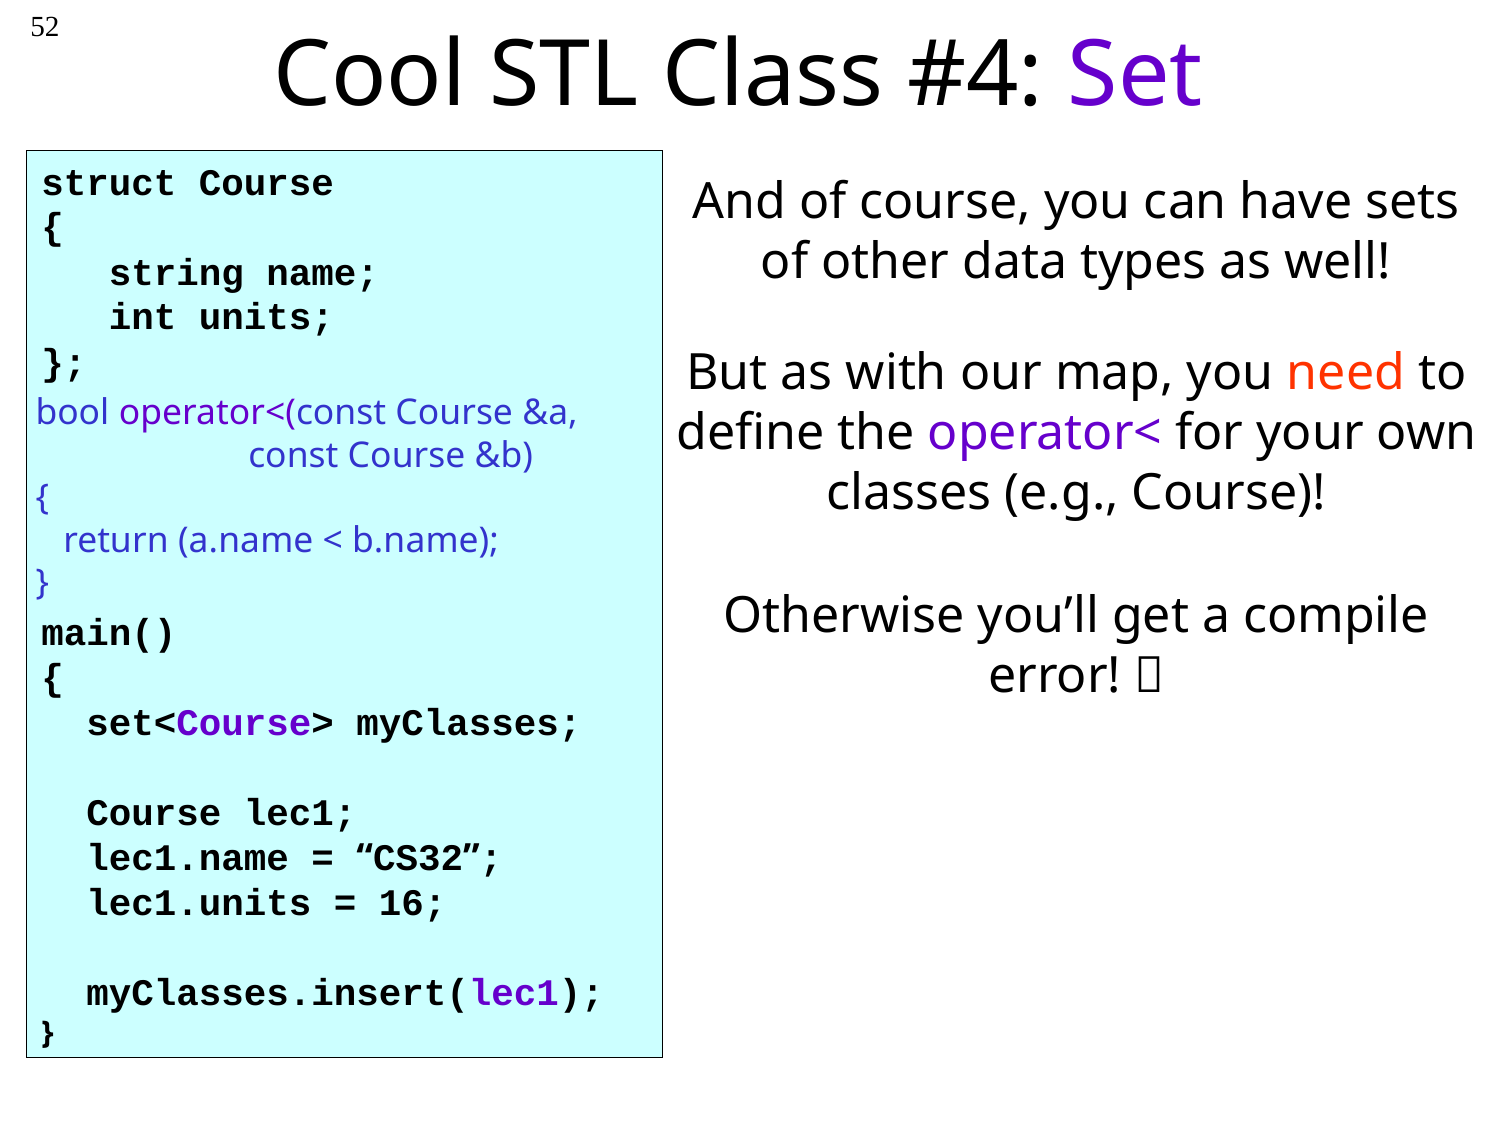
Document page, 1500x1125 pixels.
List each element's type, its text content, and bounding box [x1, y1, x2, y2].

text_box struct Course { string name; int units; }; main() { set<Course> myClasses; Course lec1; lec1.name = “CS32”; lec1.units = 16; myClasses.insert(lec1); } [26, 150, 663, 381]
text_box struct Course { string name; int units; }; main() { set<Course> myClasses; Course lec1; lec1.name = “CS32”; lec1.units = 16; myClasses.insert(lec1); } [26, 610, 663, 1058]
text_box Otherwise you’ll get a compile error!  [663, 575, 1500, 711]
slide_number 52 [0, 0, 75, 75]
text_box And of course, you can have sets of other data types as well! [663, 160, 1500, 296]
text_box But as with our map, you need to define the operator< for your own classes (e.g., Course)! [663, 332, 1500, 527]
title Cool STL Class #4: Set [112, 0, 1388, 163]
text_box bool operator<(const Course &a, const Course &b) { return (a.name < b.name); } [20, 381, 865, 610]
